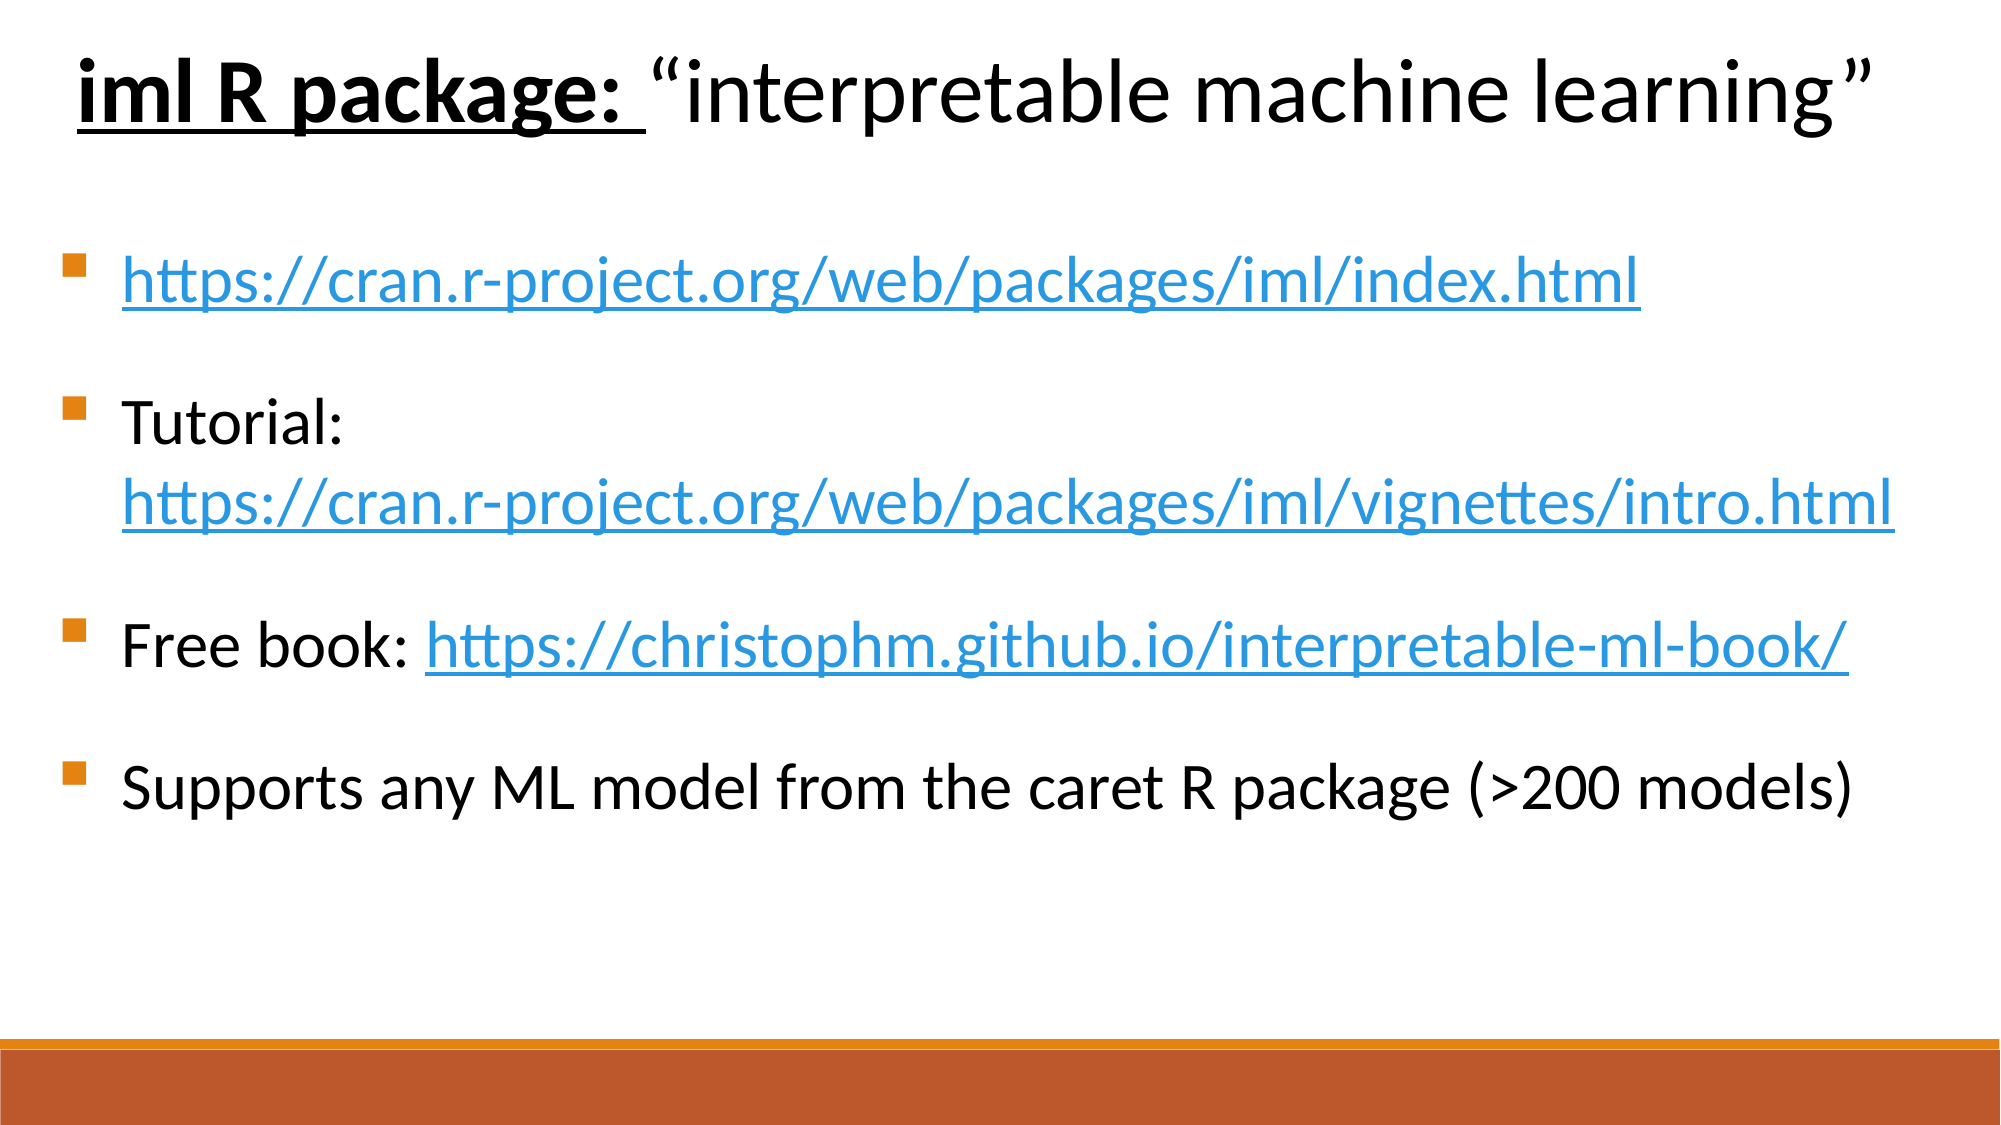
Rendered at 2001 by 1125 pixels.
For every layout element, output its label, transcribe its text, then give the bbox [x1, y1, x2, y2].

text_box https://cran.r-project.org/web/packages/iml/index.html Tutorial: https://cran.r-project.org/web/packages/iml/vignettes/intro.html Free book: https://christophm.github.io/interpretable-ml-book/ Supports any ML model from the caret R package (>200 models) [41, 228, 2000, 831]
text_box iml R package: “interpretable machine learning” [61, 23, 1895, 149]
